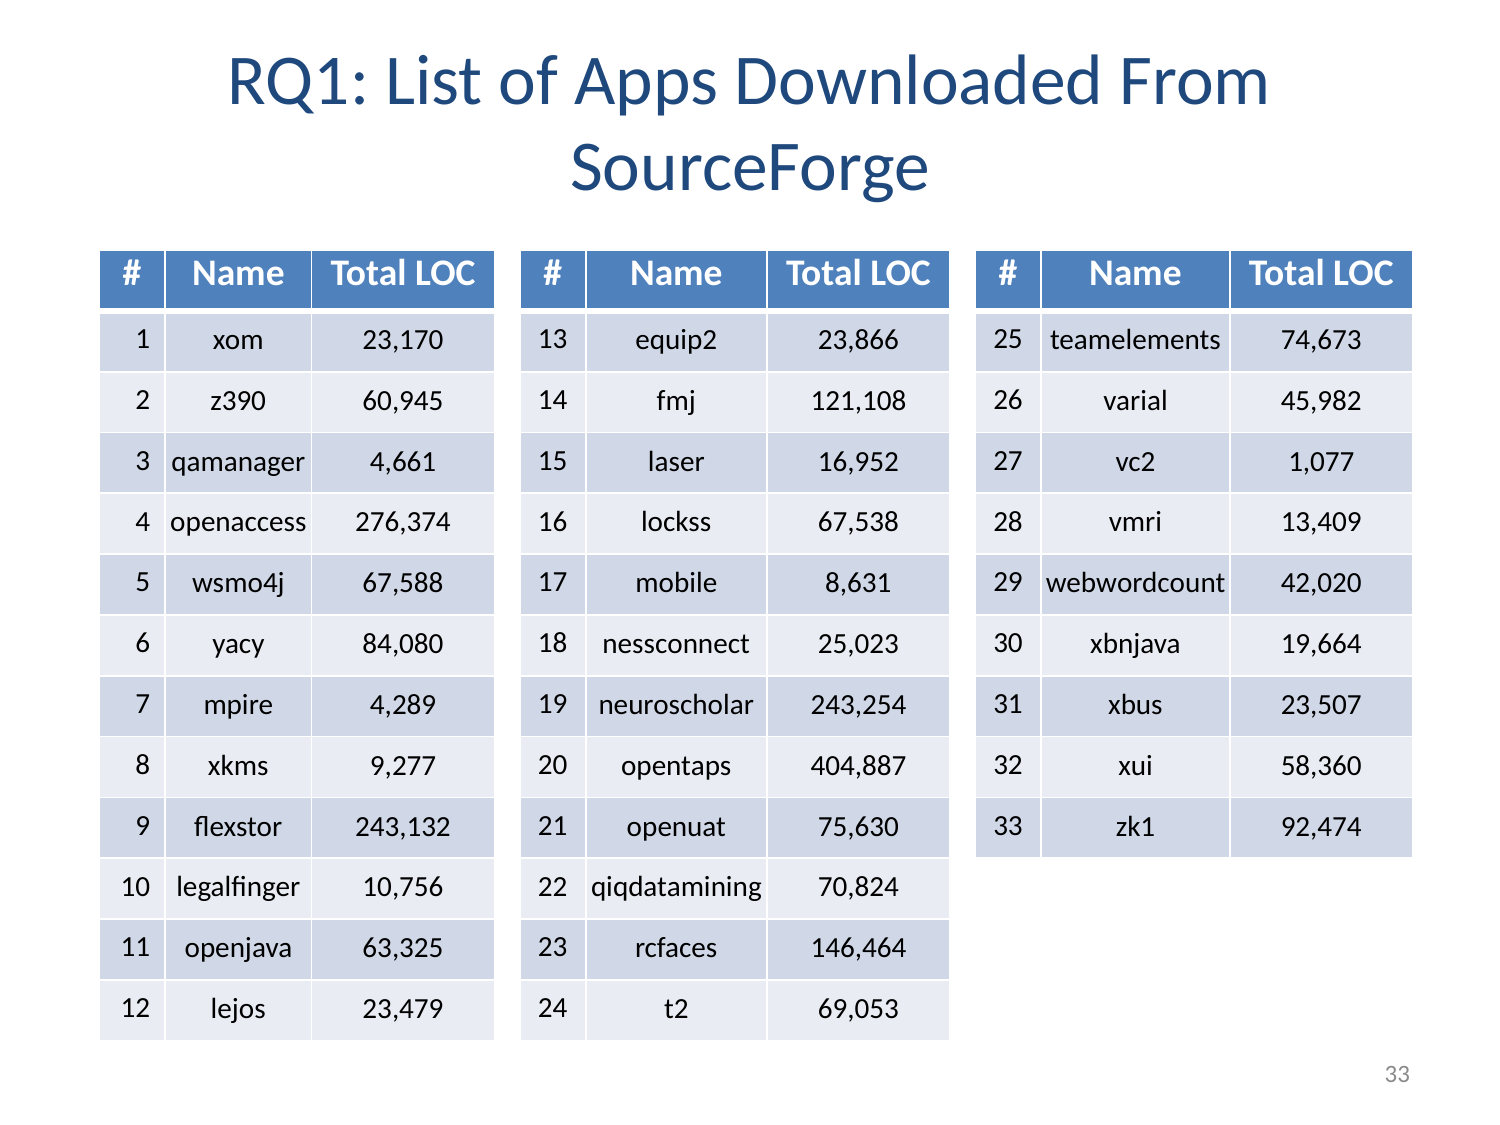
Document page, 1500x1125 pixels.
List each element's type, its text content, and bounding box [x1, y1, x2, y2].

table_cell 67,588 [312, 555, 494, 614]
table_cell 18 [521, 616, 585, 675]
slide_number 33 [1074, 1042, 1425, 1103]
table_cell 276,374 [312, 494, 494, 553]
table_header # [521, 251, 585, 308]
table_cell flexstor [166, 798, 311, 857]
table_cell 13,409 [1231, 494, 1412, 553]
table_cell 60,945 [312, 373, 494, 432]
table_cell 11 [100, 920, 164, 979]
table_header Name [1042, 251, 1229, 308]
table_cell 3 [100, 433, 164, 492]
table_cell 121,108 [768, 373, 949, 432]
table_cell 14 [521, 373, 585, 432]
table_cell 20 [521, 737, 585, 797]
table_cell 243,132 [312, 798, 494, 857]
table_cell legalfinger [166, 859, 311, 918]
table_cell xui [1042, 737, 1229, 797]
title RQ1: List of Apps Downloaded From SourceForge [75, 24, 1425, 213]
table_cell 8,631 [768, 555, 949, 614]
table_cell 146,464 [768, 920, 949, 979]
table_cell 404,887 [768, 737, 949, 797]
table_cell openjava [166, 920, 311, 979]
table_cell 29 [976, 555, 1040, 614]
table_cell 243,254 [768, 677, 949, 736]
table_header Total LOC [1231, 251, 1412, 308]
table_cell 74,673 [1231, 314, 1412, 371]
table_cell lockss [587, 494, 766, 553]
table_cell 30 [976, 616, 1040, 675]
table_cell 23 [521, 920, 585, 979]
table_cell 70,824 [768, 859, 949, 918]
table_cell 10 [100, 859, 164, 918]
table_cell 8 [100, 737, 164, 797]
table_cell xbnjava [1042, 616, 1229, 675]
table_cell 25 [976, 314, 1040, 371]
table_cell xkms [166, 737, 311, 797]
table_cell 10,756 [312, 859, 494, 918]
table_cell 19,664 [1231, 616, 1412, 675]
table_cell 33 [976, 798, 1040, 857]
table_cell 16,952 [768, 433, 949, 492]
table_cell 21 [521, 798, 585, 857]
table_cell z390 [166, 373, 311, 432]
table_cell 7 [100, 677, 164, 736]
table_cell 13 [521, 314, 585, 371]
table_cell qamanager [166, 433, 311, 492]
table_cell equip2 [587, 314, 766, 371]
table_cell neuroscholar [587, 677, 766, 736]
table_cell 24 [521, 981, 585, 1040]
table_cell 22 [521, 859, 585, 918]
table_cell varial [1042, 373, 1229, 432]
table_cell 58,360 [1231, 737, 1412, 797]
table_cell 23,479 [312, 981, 494, 1040]
table_cell openaccess [166, 494, 311, 553]
table_header Name [587, 251, 766, 308]
table_cell mobile [587, 555, 766, 614]
table_cell 17 [521, 555, 585, 614]
table_cell 15 [521, 433, 585, 492]
table_cell 4,661 [312, 433, 494, 492]
table_cell 27 [976, 433, 1040, 492]
table_header Name [166, 251, 311, 308]
table_cell wsmo4j [166, 555, 311, 614]
table_cell 4,289 [312, 677, 494, 736]
table_cell 19 [521, 677, 585, 736]
table_cell rcfaces [587, 920, 766, 979]
table_cell 26 [976, 373, 1040, 432]
table_cell mpire [166, 677, 311, 736]
table_cell yacy [166, 616, 311, 675]
table_cell zk1 [1042, 798, 1229, 857]
table_header # [100, 251, 164, 308]
table_cell 67,538 [768, 494, 949, 553]
table_cell 28 [976, 494, 1040, 553]
table_cell 23,170 [312, 314, 494, 371]
table_cell t2 [587, 981, 766, 1040]
table_cell openuat [587, 798, 766, 857]
table_cell 75,630 [768, 798, 949, 857]
table_cell qiqdatamining [587, 859, 766, 918]
table_cell vmri [1042, 494, 1229, 553]
table_cell teamelements [1042, 314, 1229, 371]
table_cell 16 [521, 494, 585, 553]
table_cell fmj [587, 373, 766, 432]
table_header # [976, 251, 1040, 308]
table_cell 63,325 [312, 920, 494, 979]
table_cell 9,277 [312, 737, 494, 797]
table_header Total LOC [768, 251, 949, 308]
table_cell xbus [1042, 677, 1229, 736]
table_cell 42,020 [1231, 555, 1412, 614]
table_cell 9 [100, 798, 164, 857]
table_cell nessconnect [587, 616, 766, 675]
table_cell 69,053 [768, 981, 949, 1040]
table_cell 32 [976, 737, 1040, 797]
table_cell 1,077 [1231, 433, 1412, 492]
table_cell 5 [100, 555, 164, 614]
table_cell opentaps [587, 737, 766, 797]
table_cell 6 [100, 616, 164, 675]
table_cell xom [166, 314, 311, 371]
table_cell lejos [166, 981, 311, 1040]
table_cell laser [587, 433, 766, 492]
table_cell 1 [100, 314, 164, 371]
table_cell 84,080 [312, 616, 494, 675]
table_cell 25,023 [768, 616, 949, 675]
table_cell 92,474 [1231, 798, 1412, 857]
table_cell 2 [100, 373, 164, 432]
table_header Total LOC [312, 251, 494, 308]
table_cell 4 [100, 494, 164, 553]
table_cell 23,507 [1231, 677, 1412, 736]
table_cell 31 [976, 677, 1040, 736]
table_cell vc2 [1042, 433, 1229, 492]
table_cell 45,982 [1231, 373, 1412, 432]
table_cell webwordcount [1042, 555, 1229, 614]
table_cell 12 [100, 981, 164, 1040]
table_cell 23,866 [768, 314, 949, 371]
